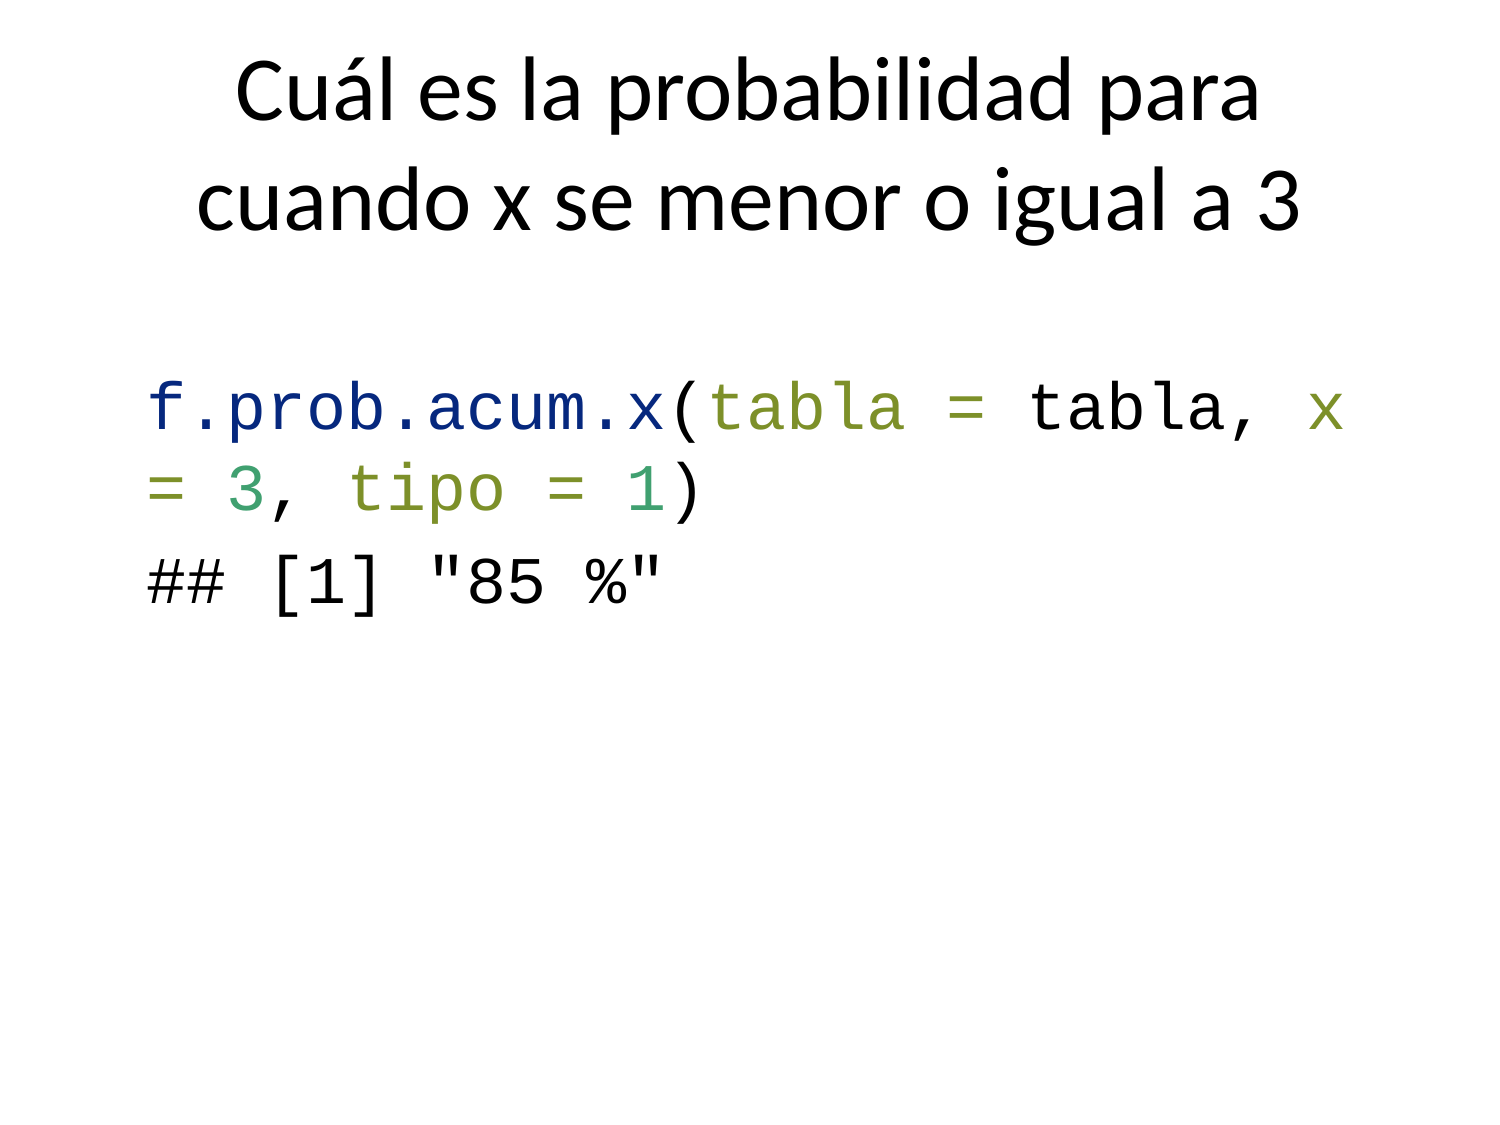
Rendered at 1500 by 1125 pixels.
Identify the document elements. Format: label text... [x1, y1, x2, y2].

title Cuál es la probabilidad para cuando x se menor o igual a 3 [75, 45, 1425, 233]
